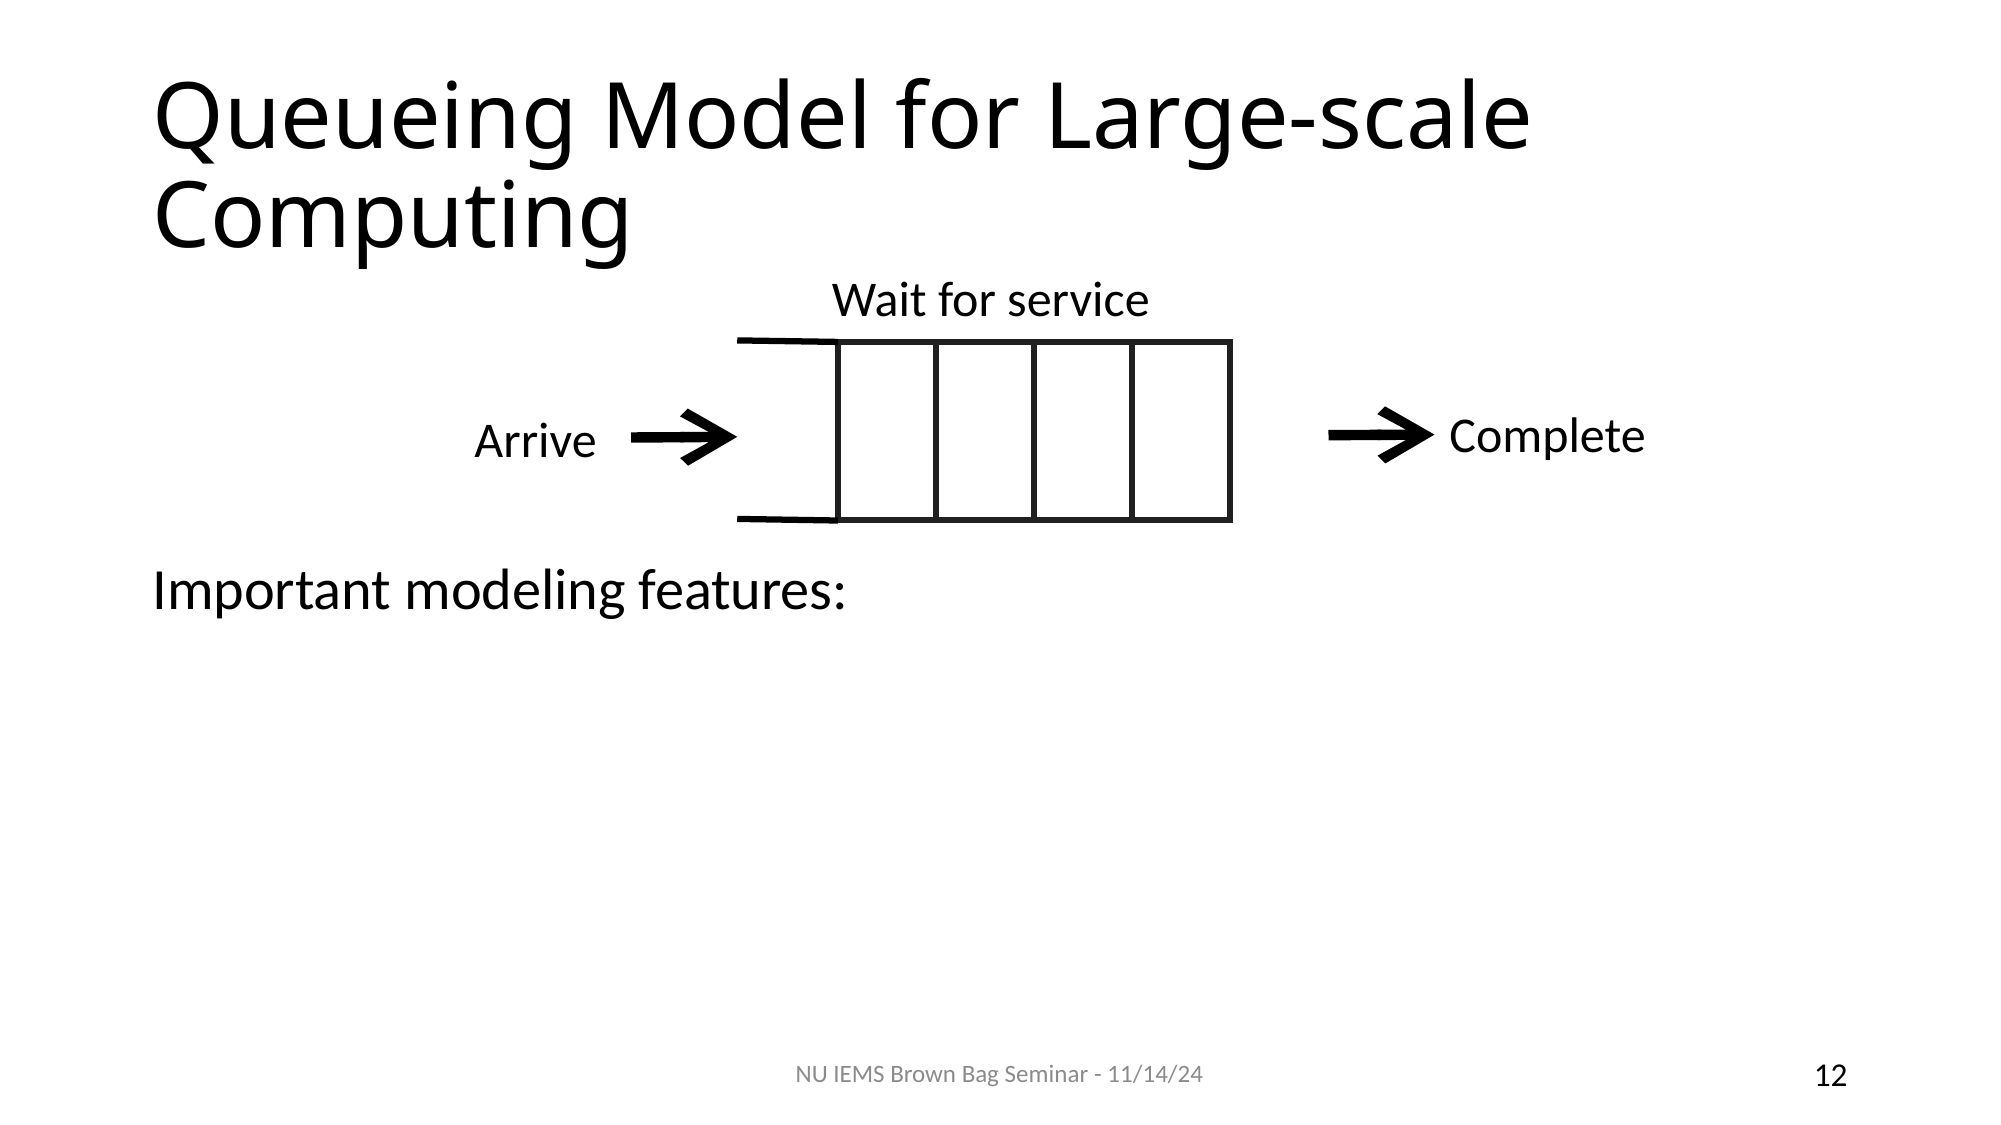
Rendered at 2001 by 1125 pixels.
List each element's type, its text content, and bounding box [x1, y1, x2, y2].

slide_number 12 [1412, 1042, 1863, 1103]
title Queueing Model for Large-scale Computing [137, 59, 1863, 278]
text_box Arrive [459, 399, 621, 475]
footer NU IEMS Brown Bag Seminar - 11/14/24 [662, 1042, 1338, 1103]
text_box Complete [1435, 395, 1799, 470]
text_box Wait for service [817, 258, 1182, 334]
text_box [631, 340, 1435, 521]
list Important modeling features: [137, 552, 1863, 1014]
